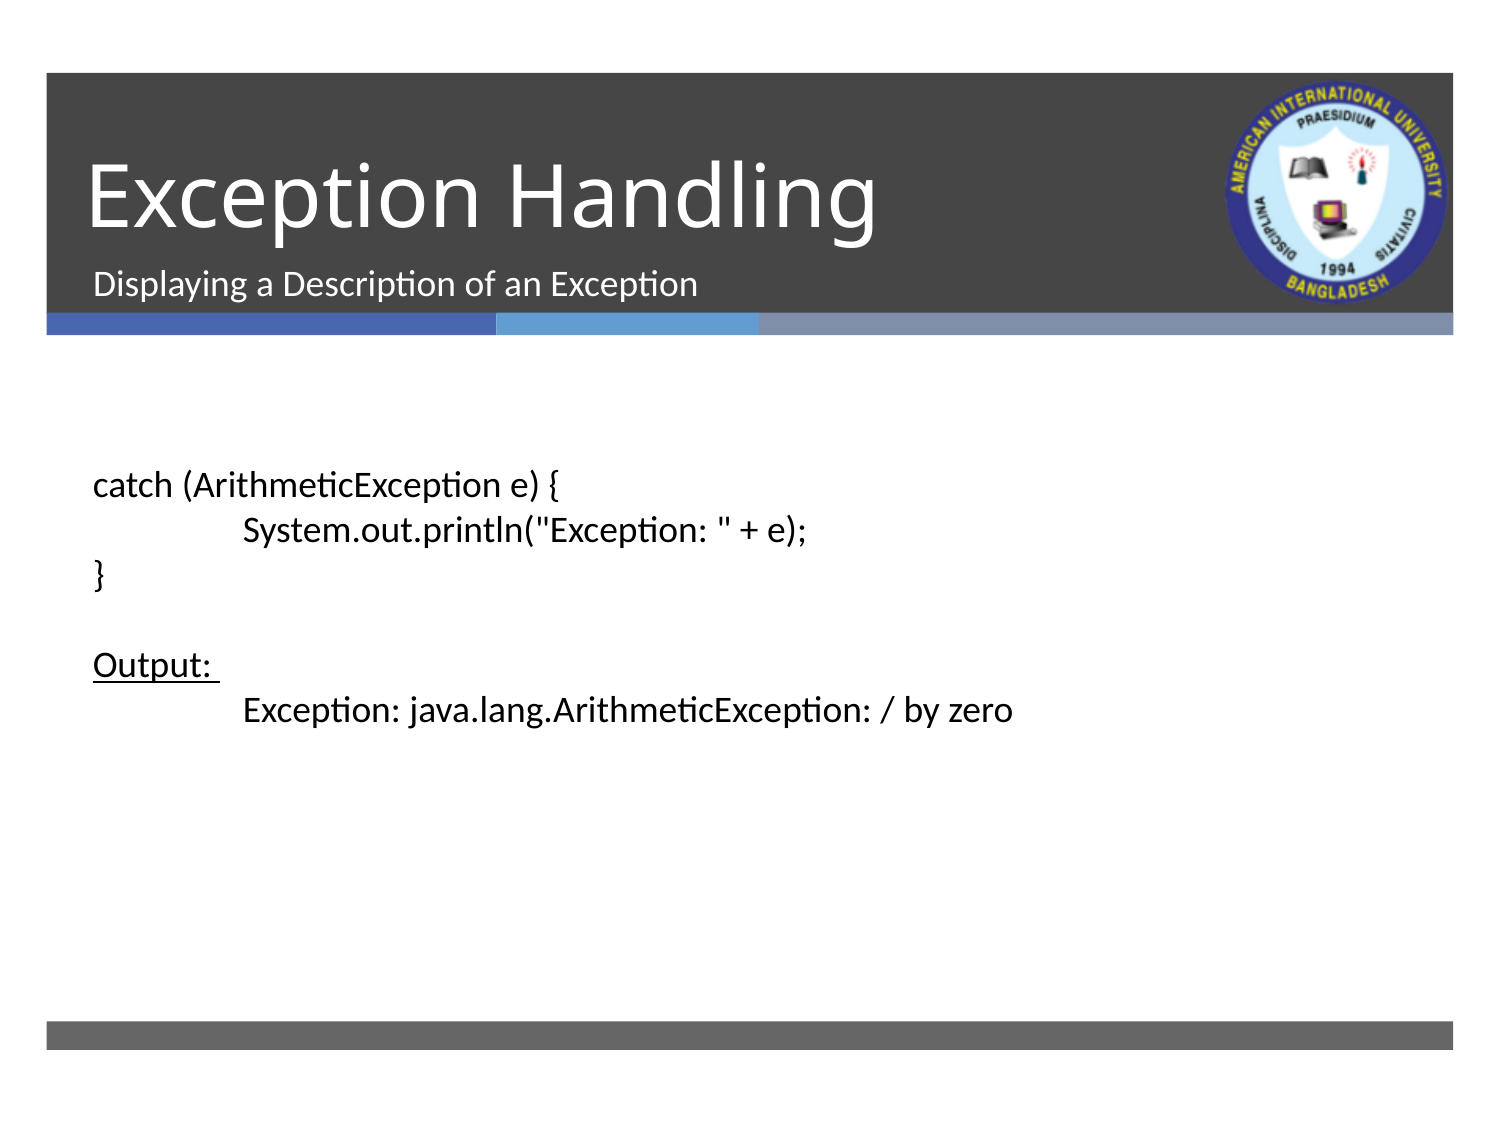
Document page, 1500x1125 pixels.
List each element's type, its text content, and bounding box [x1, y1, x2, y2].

subtitle Displaying a Description of an Exception [78, 251, 1351, 331]
title Exception Handling [69, 73, 1351, 253]
text_box catch (ArithmeticException e) { System.out.println("Exception: " + e); } Output: Exception: java.lang.ArithmeticException: / by zero [78, 452, 1351, 738]
picture [1351, 75, 1454, 310]
